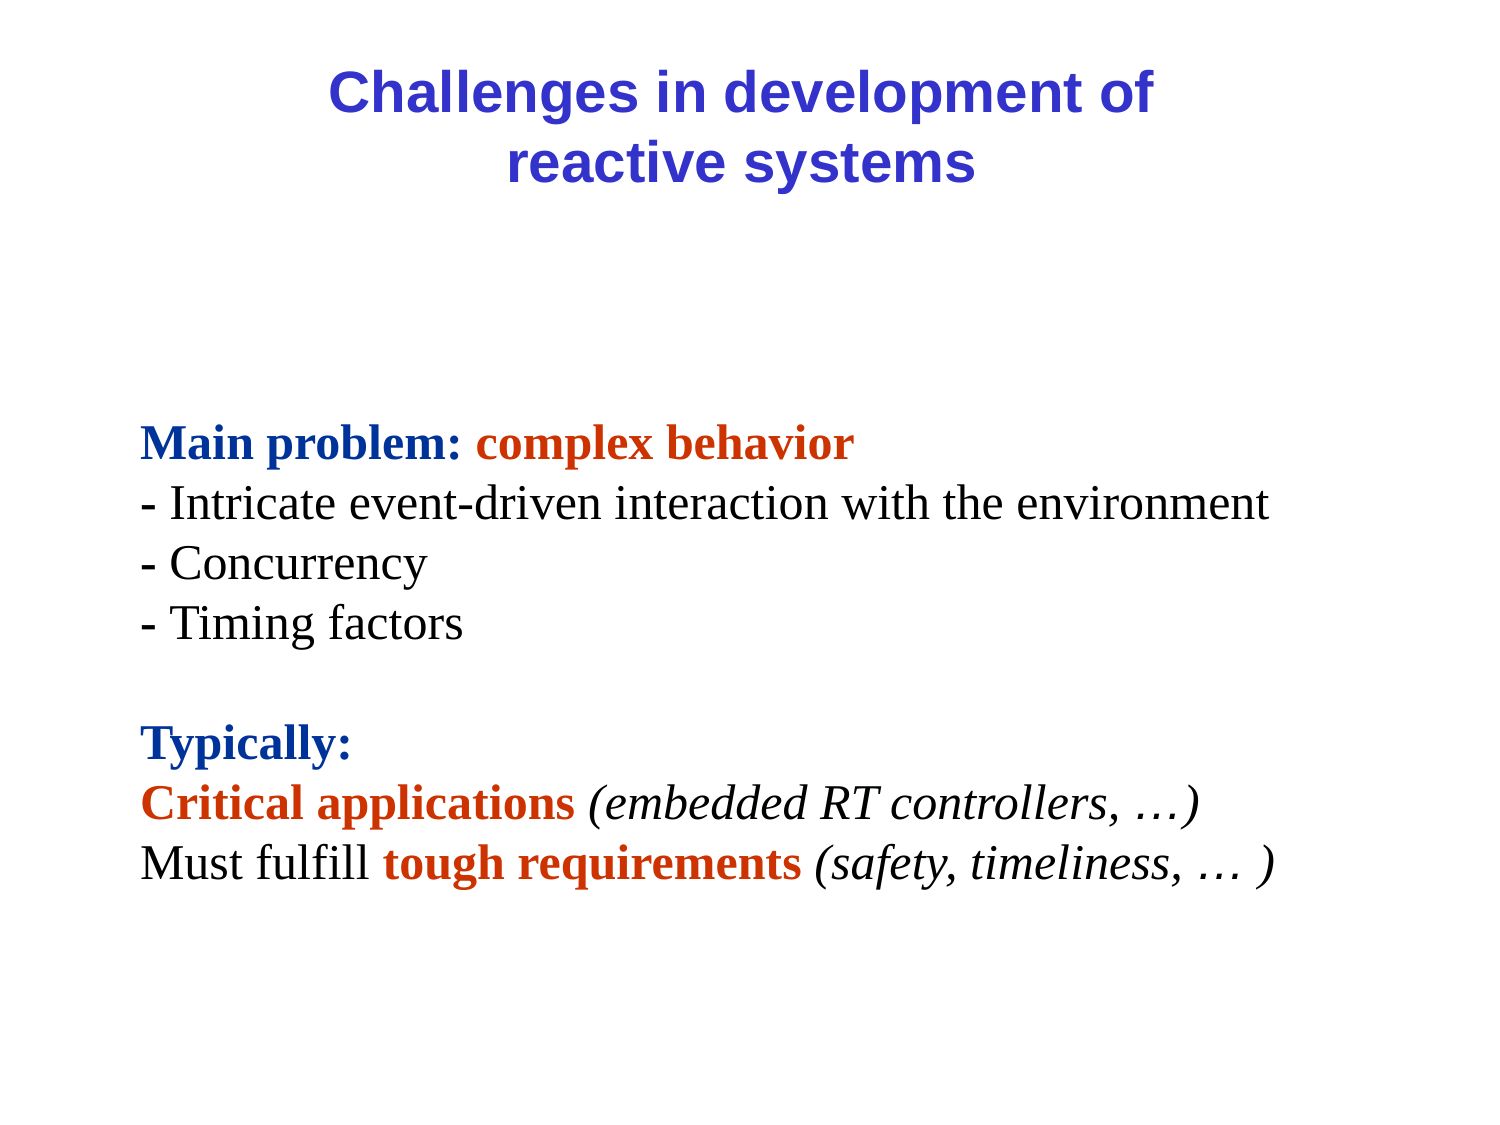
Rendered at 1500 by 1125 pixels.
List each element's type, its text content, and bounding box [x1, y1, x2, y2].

text_box Main problem: complex behavior - Intricate event-driven interaction with the environment - Concurrency - Timing factors Typically: Critical applications (embedded RT controllers, …) Must fulfill tough requirements (safety, timeliness, … ) [124, 362, 1400, 938]
title Challenges in development of reactive systems [112, 99, 1388, 288]
